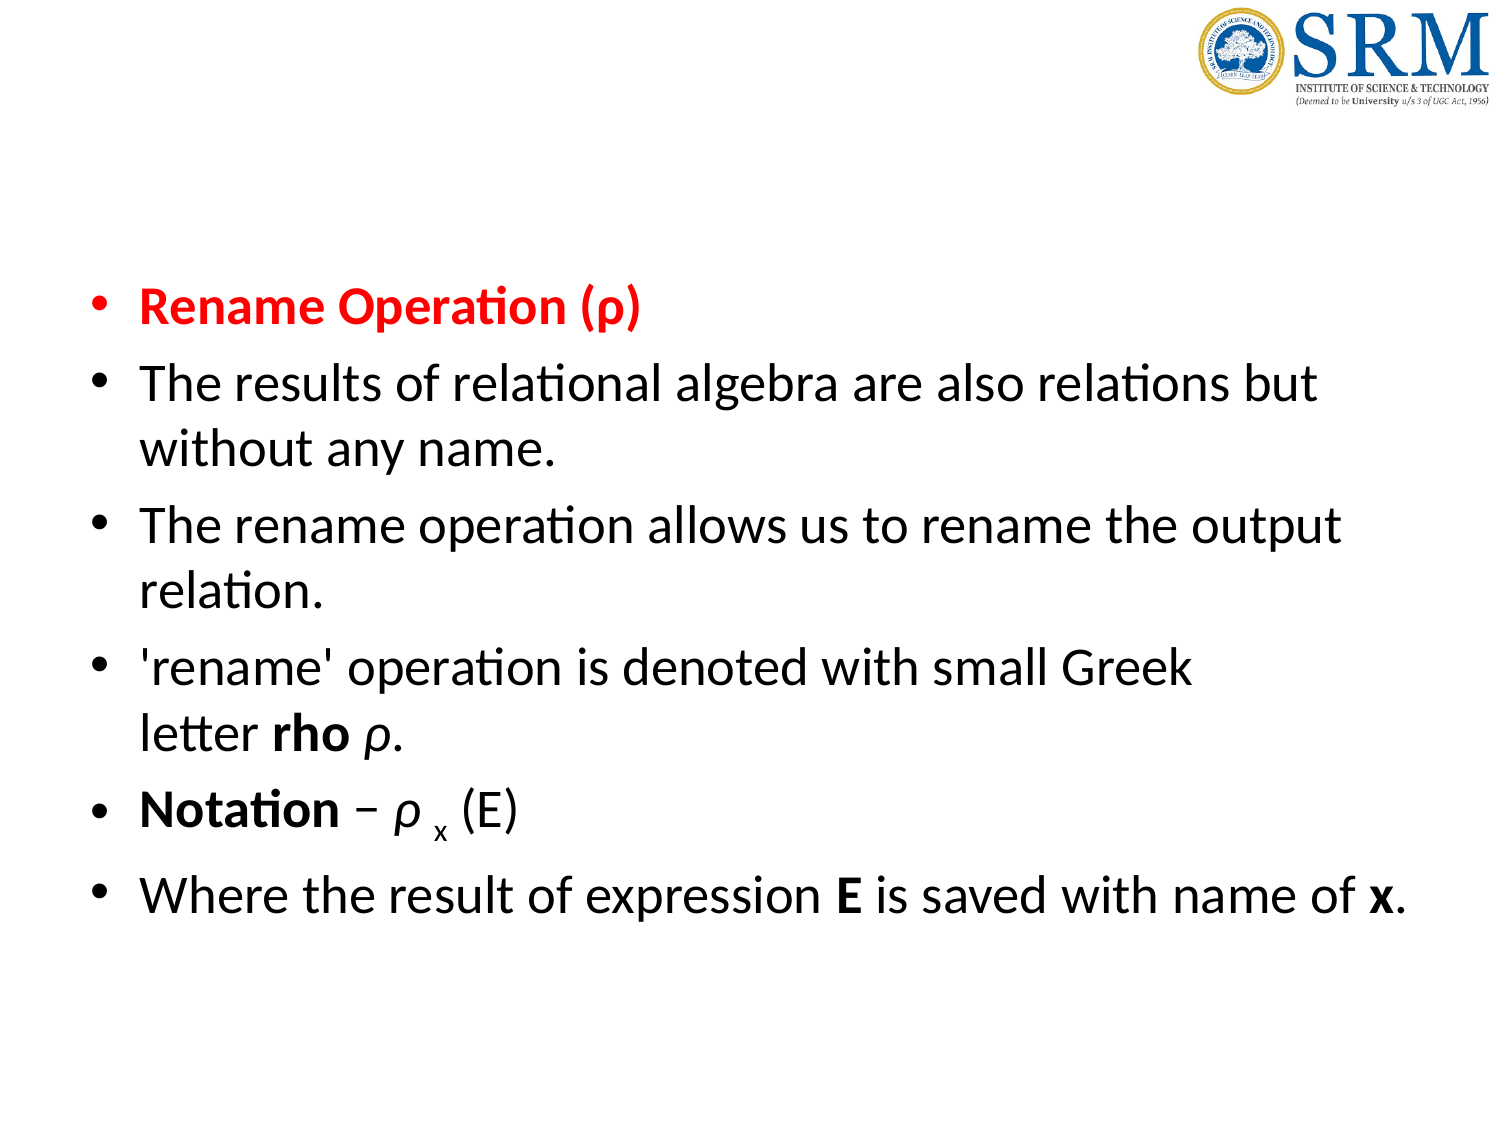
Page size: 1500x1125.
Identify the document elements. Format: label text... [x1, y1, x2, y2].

list Rename Operation (ρ) The results of relational algebra are also relations but without any name. The rename operation allows us to rename the output relation. 'rename' operation is denoted with small Greek letter rho ρ. Notation − ρ x (E) Where the result of expression E is saved with name of x. [75, 262, 1425, 1005]
picture [1192, 6, 1495, 112]
